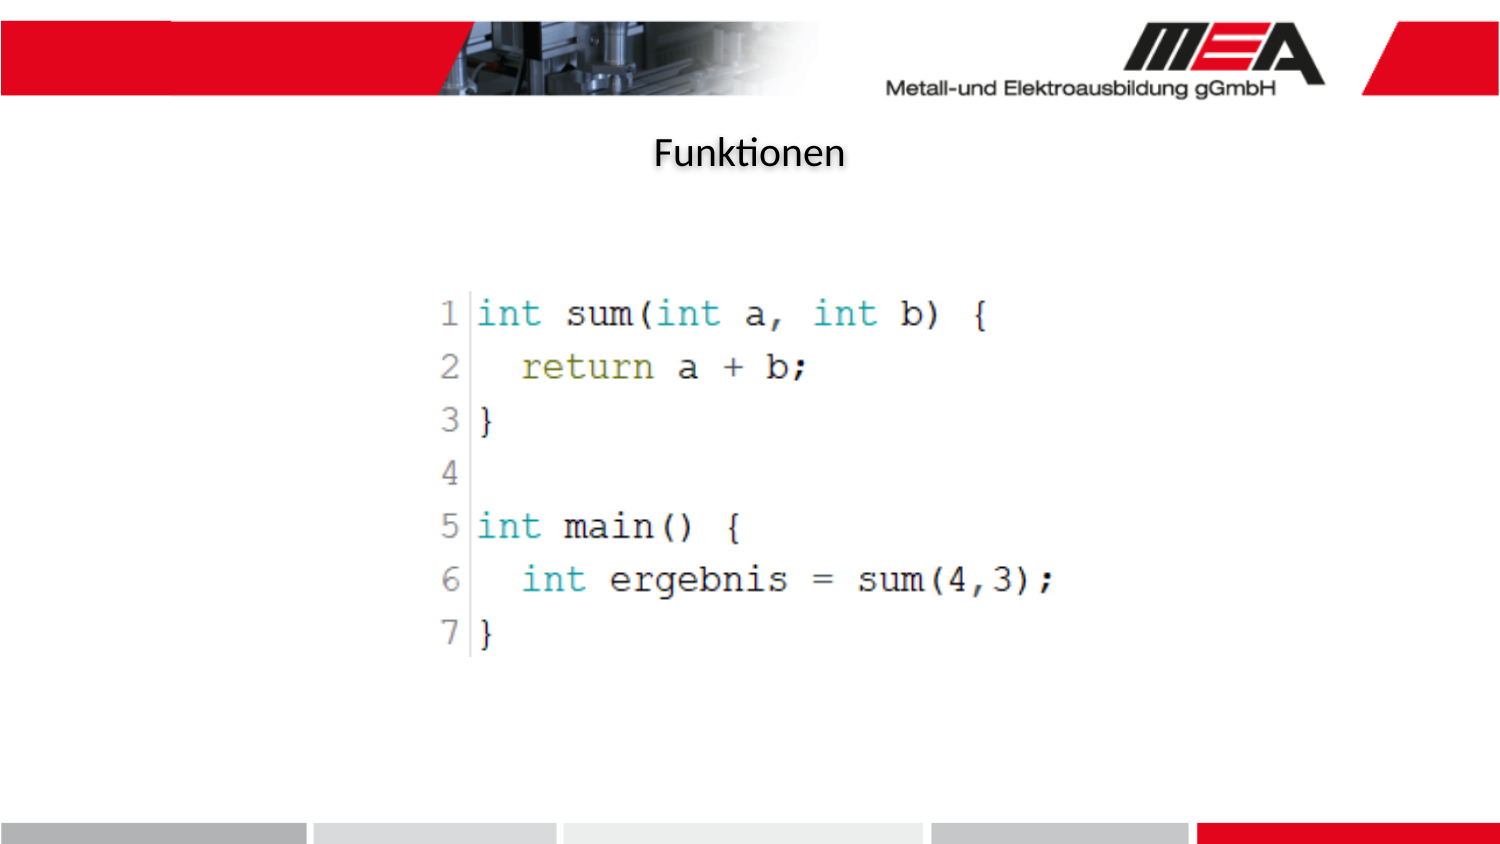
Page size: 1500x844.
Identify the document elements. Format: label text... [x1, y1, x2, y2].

picture [427, 291, 1073, 657]
picture [0, 822, 1500, 844]
picture [0, 20, 1500, 104]
text_box Funktionen [256, 116, 1244, 183]
